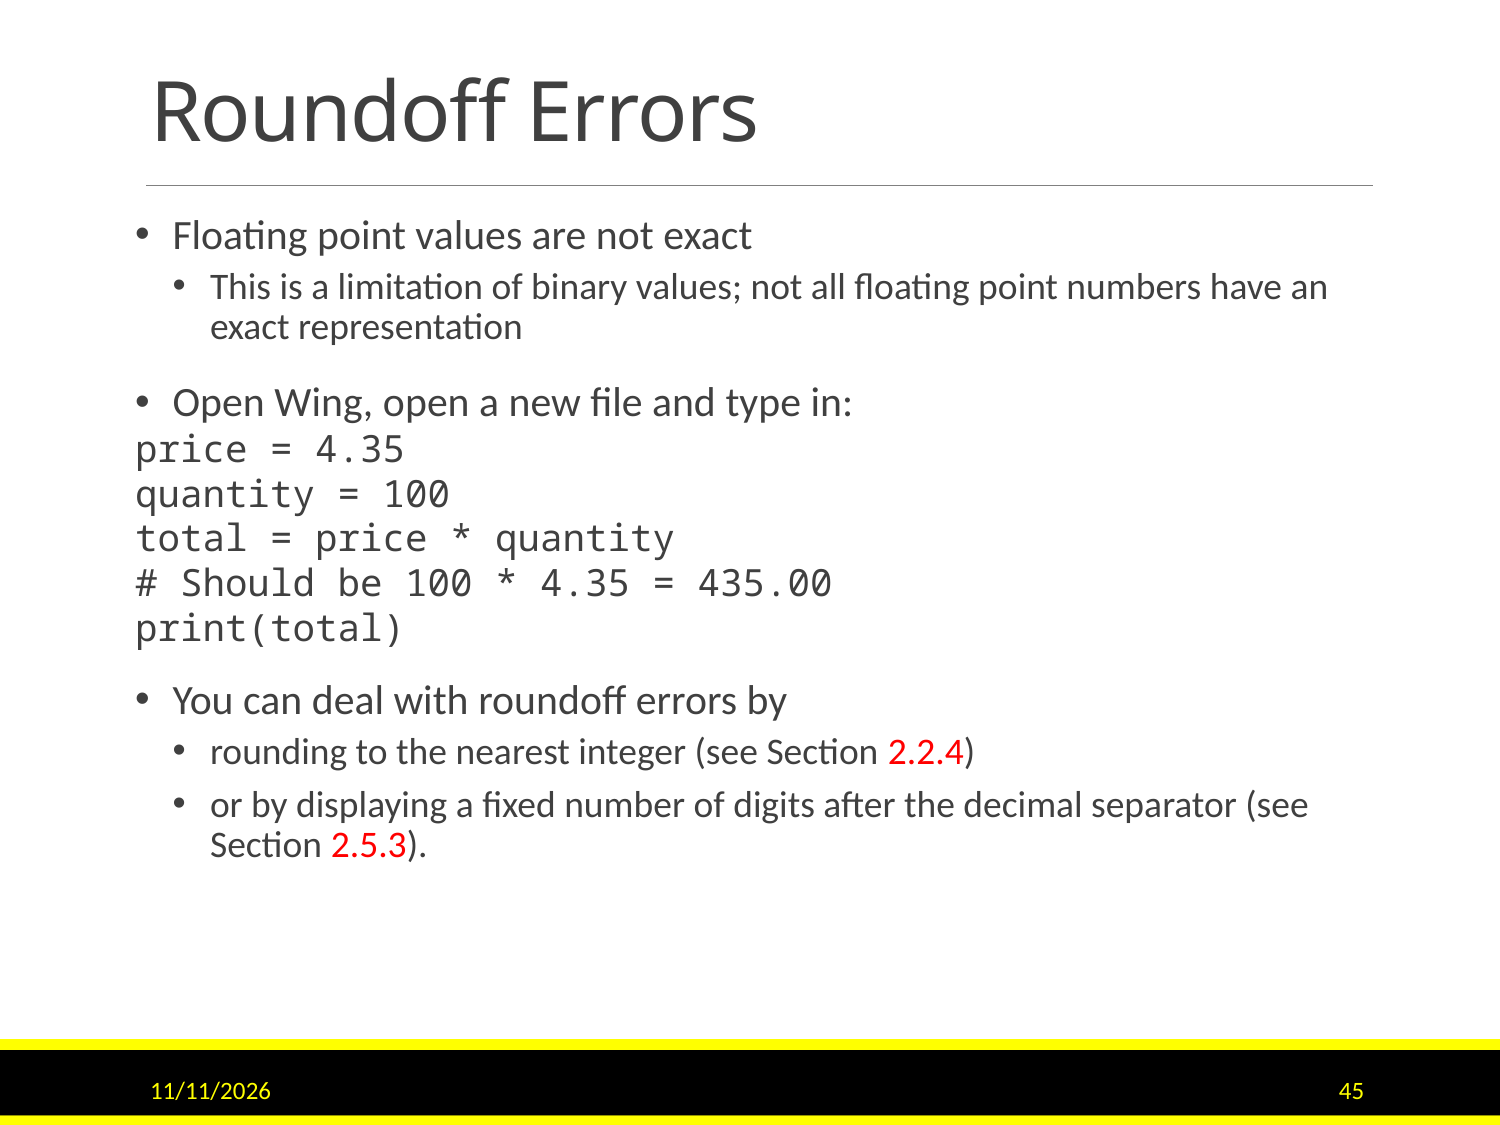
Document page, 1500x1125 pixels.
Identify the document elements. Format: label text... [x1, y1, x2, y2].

title Roundoff Errors [135, 47, 1373, 167]
slide_number 45 [1218, 1059, 1380, 1120]
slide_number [135, 1059, 440, 1120]
list Floating point values are not exact This is a limitation of binary values; not all floating point numbers have an exact representation Open Wing, open a new file and type in: price = 4.35 quantity = 100 total = price * quantity # Should be 100 * 4.35 = 435.00 print(total) You can deal with roundoff errors by rounding to the nearest integer (see Section 2.2.4) or by displaying a fixed number of digits after the decimal separator (see Section 2.5.3). [135, 205, 1373, 963]
